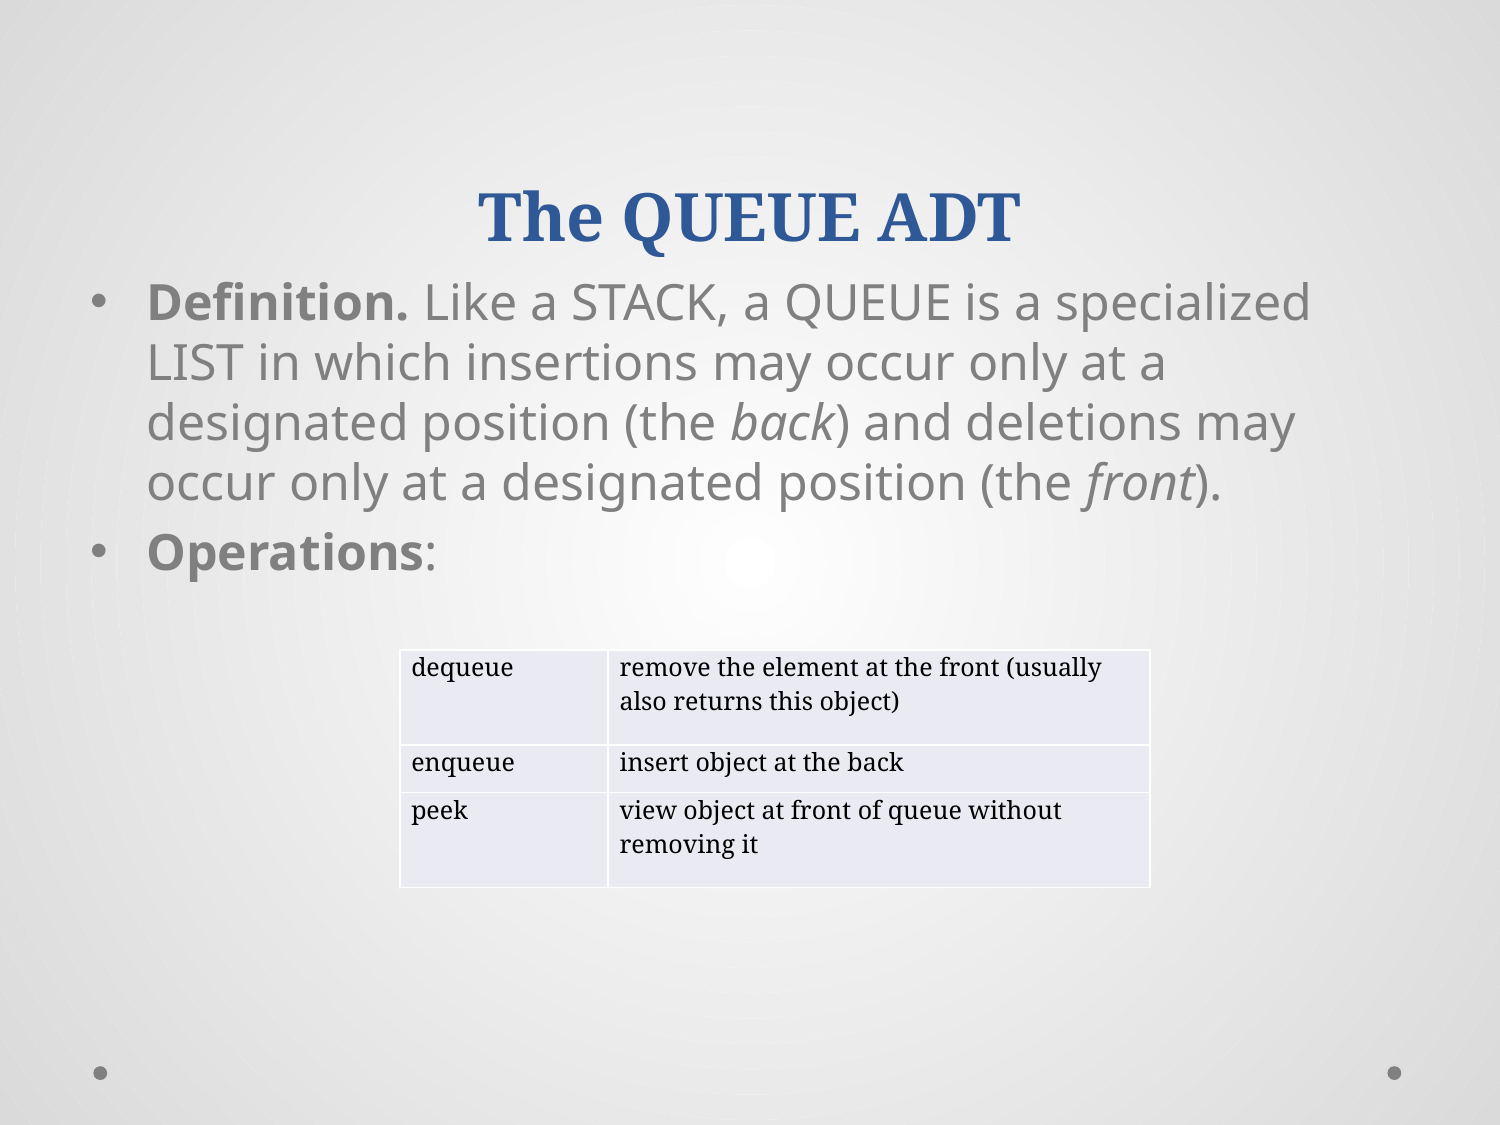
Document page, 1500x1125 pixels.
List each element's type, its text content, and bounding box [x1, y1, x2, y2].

title The Queue ADT [75, 0, 1425, 262]
table_cell peek [401, 793, 607, 887]
table_cell enqueue [401, 746, 607, 792]
table_cell insert object at the back [609, 746, 1149, 792]
table_cell view object at front of queue without removing it [609, 793, 1149, 887]
table_header dequeue [401, 651, 607, 744]
list Definition. Like a Stack, a Queue is a specialized List in which insertions may occur only at a designated position (the back) and deletions may occur only at a designated position (the front). Operations: [75, 262, 1425, 1005]
table_header remove the element at the front (usually also returns this object) [609, 651, 1149, 744]
